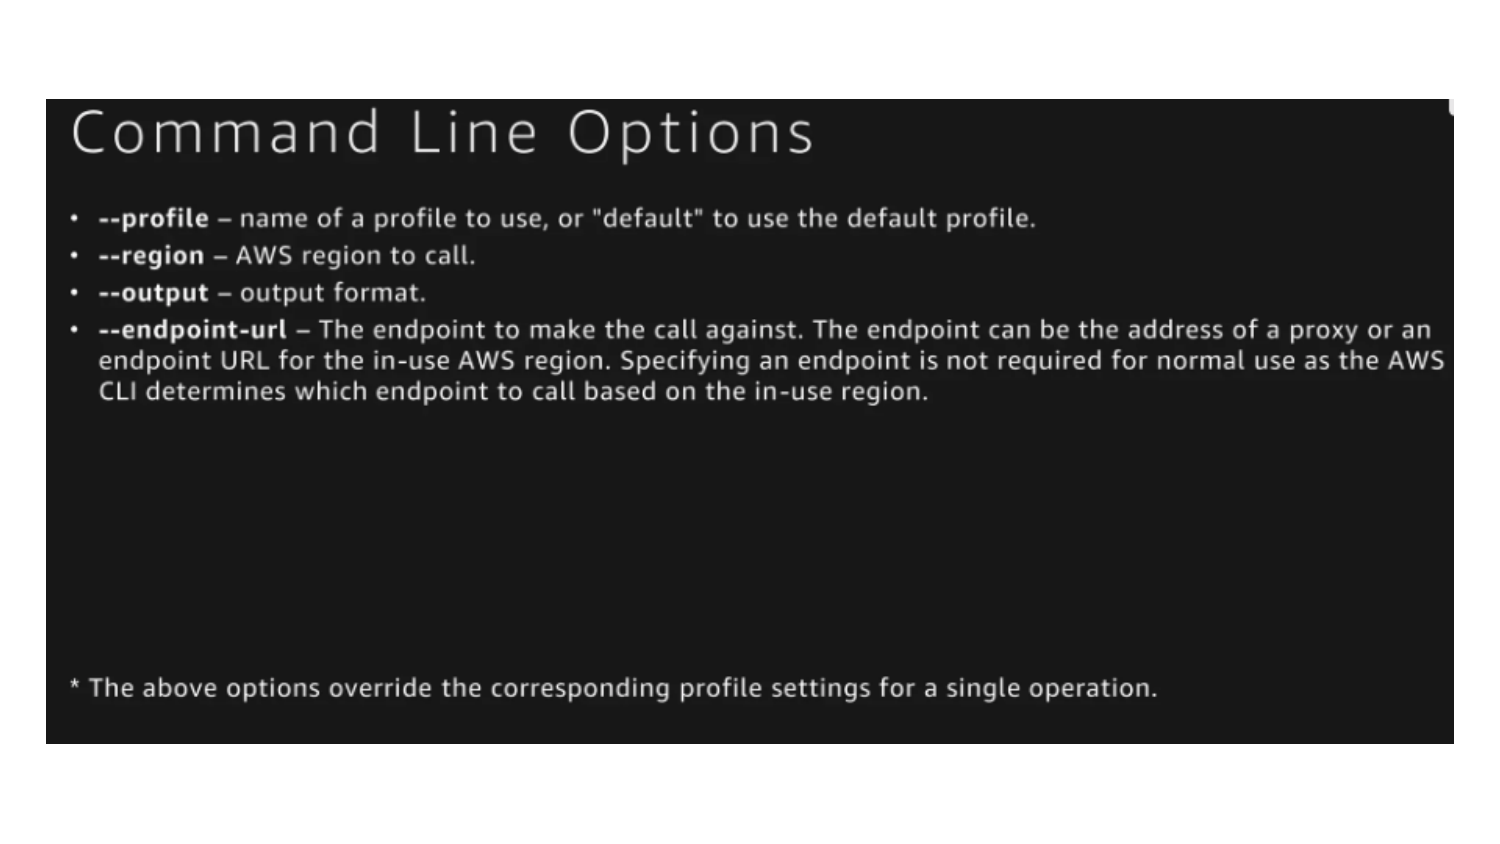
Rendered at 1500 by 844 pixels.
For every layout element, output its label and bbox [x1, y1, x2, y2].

picture [45, 99, 1455, 744]
